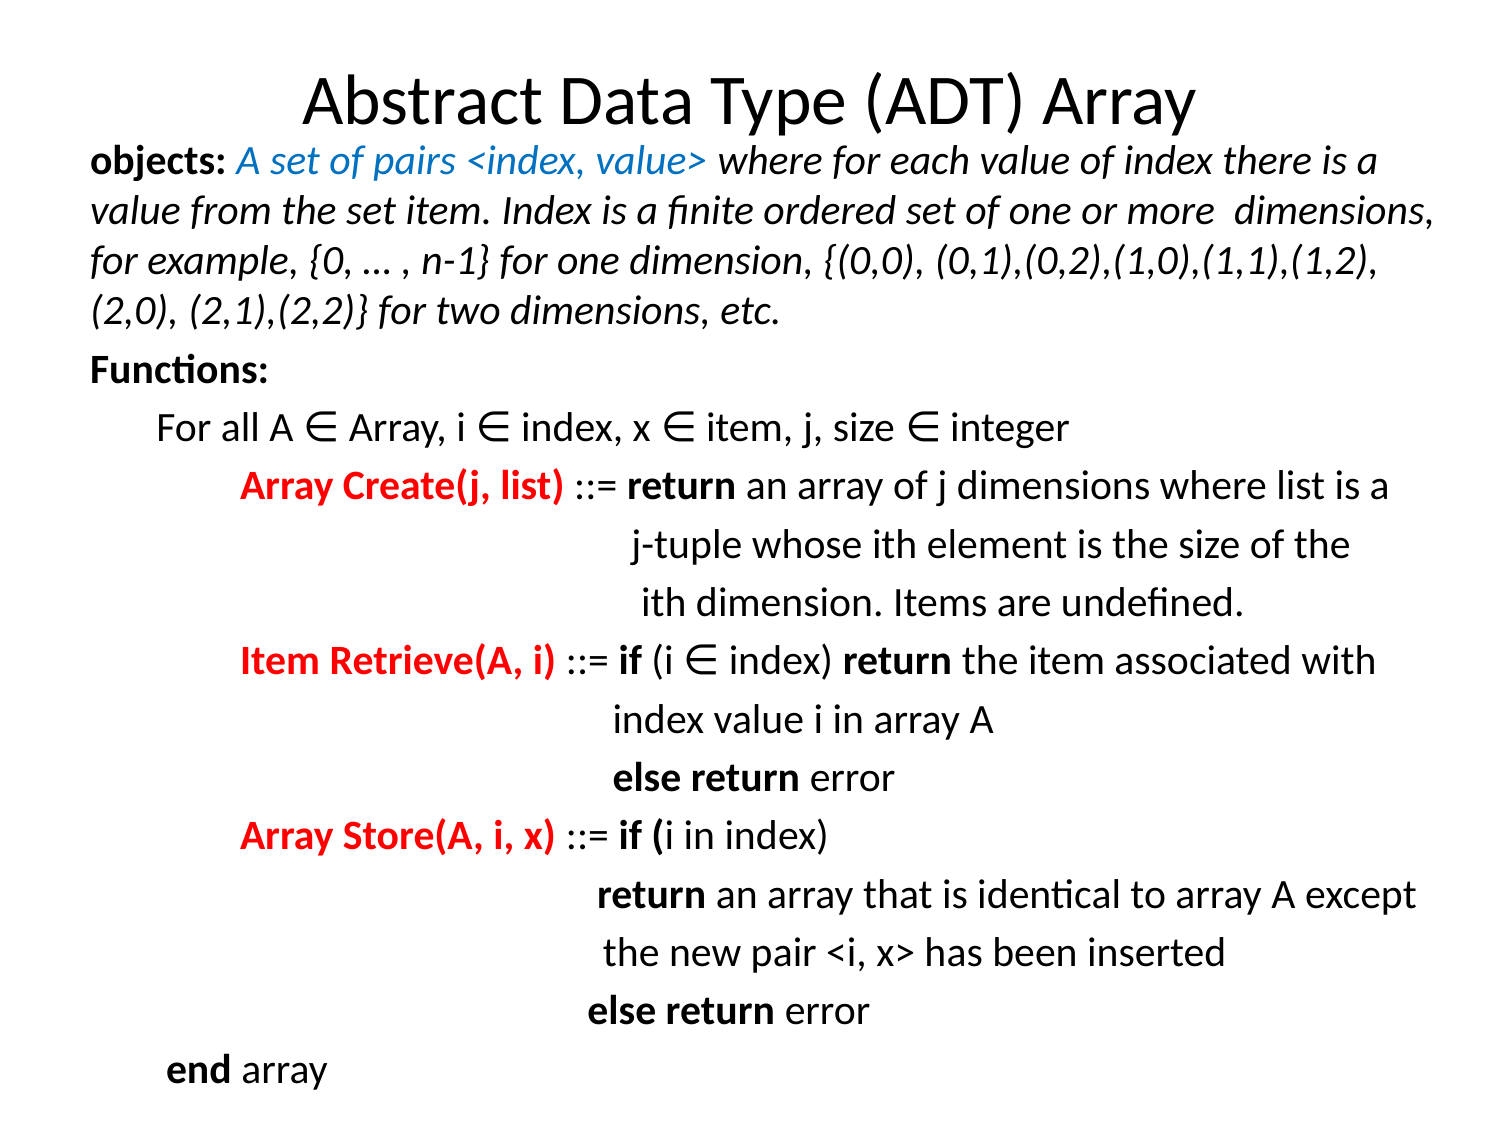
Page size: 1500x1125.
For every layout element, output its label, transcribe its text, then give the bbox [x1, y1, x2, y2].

list objects: A set of pairs <index, value> where for each value of index there is a value from the set item. Index is a finite ordered set of one or more dimensions, for example, {0, … , n-1} for one dimension, {(0,0), (0,1),(0,2),(1,0),(1,1),(1,2), (2,0), (2,1),(2,2)} for two dimensions, etc. Functions: For all A ∈ Array, i ∈ index, x ∈ item, j, size ∈ integer Array Create(j, list) ::= return an array of j dimensions where list is a j-tuple whose ith element is the size of the ith dimension. Items are undefined. Item Retrieve(A, i) ::= if (i ∈ index) return the item associated with index value i in array A else return error Array Store(A, i, x) ::= if (i in index) return an array that is identical to array A except the new pair <i, x> has been inserted else return error end array [75, 125, 1459, 1125]
title Abstract Data Type (ADT) Array [75, 45, 1425, 125]
